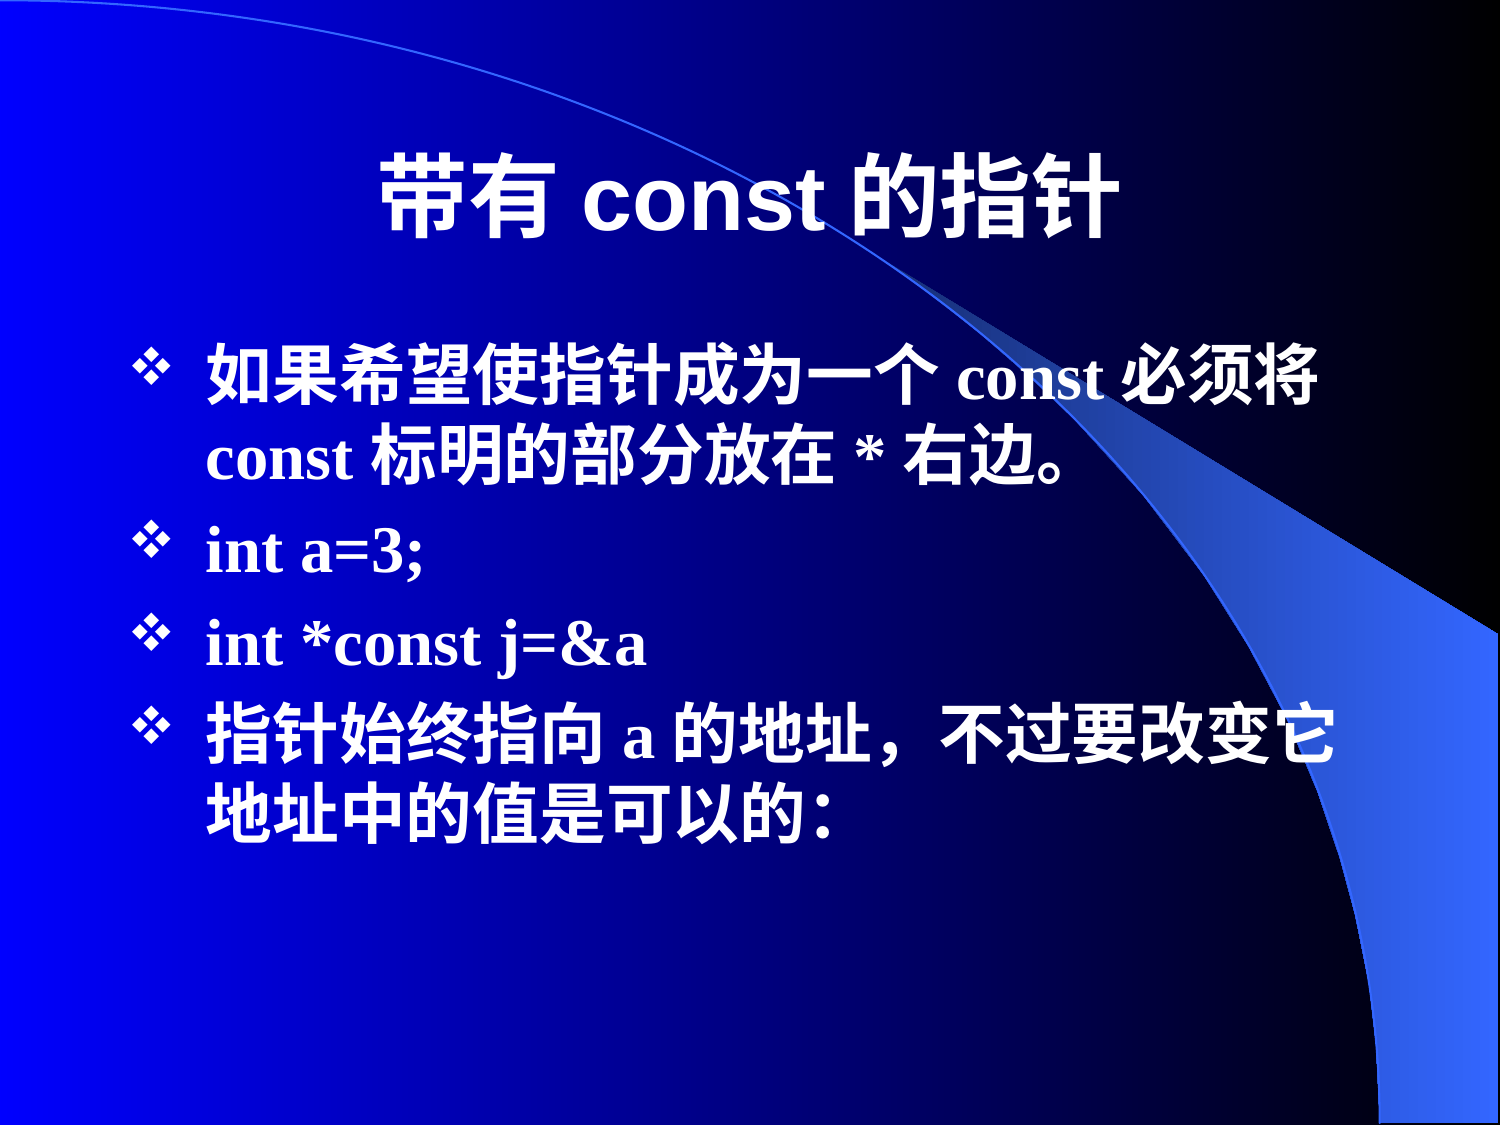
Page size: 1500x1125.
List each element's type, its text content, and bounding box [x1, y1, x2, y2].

list 如果希望使指针成为一个const必须将const标明的部分放在*右边。 int a=3; int *const j=&a 指针始终指向a的地址，不过要改变它地址中的值是可以的： [112, 324, 1388, 1001]
title 带有const的指针 [112, 99, 1388, 288]
